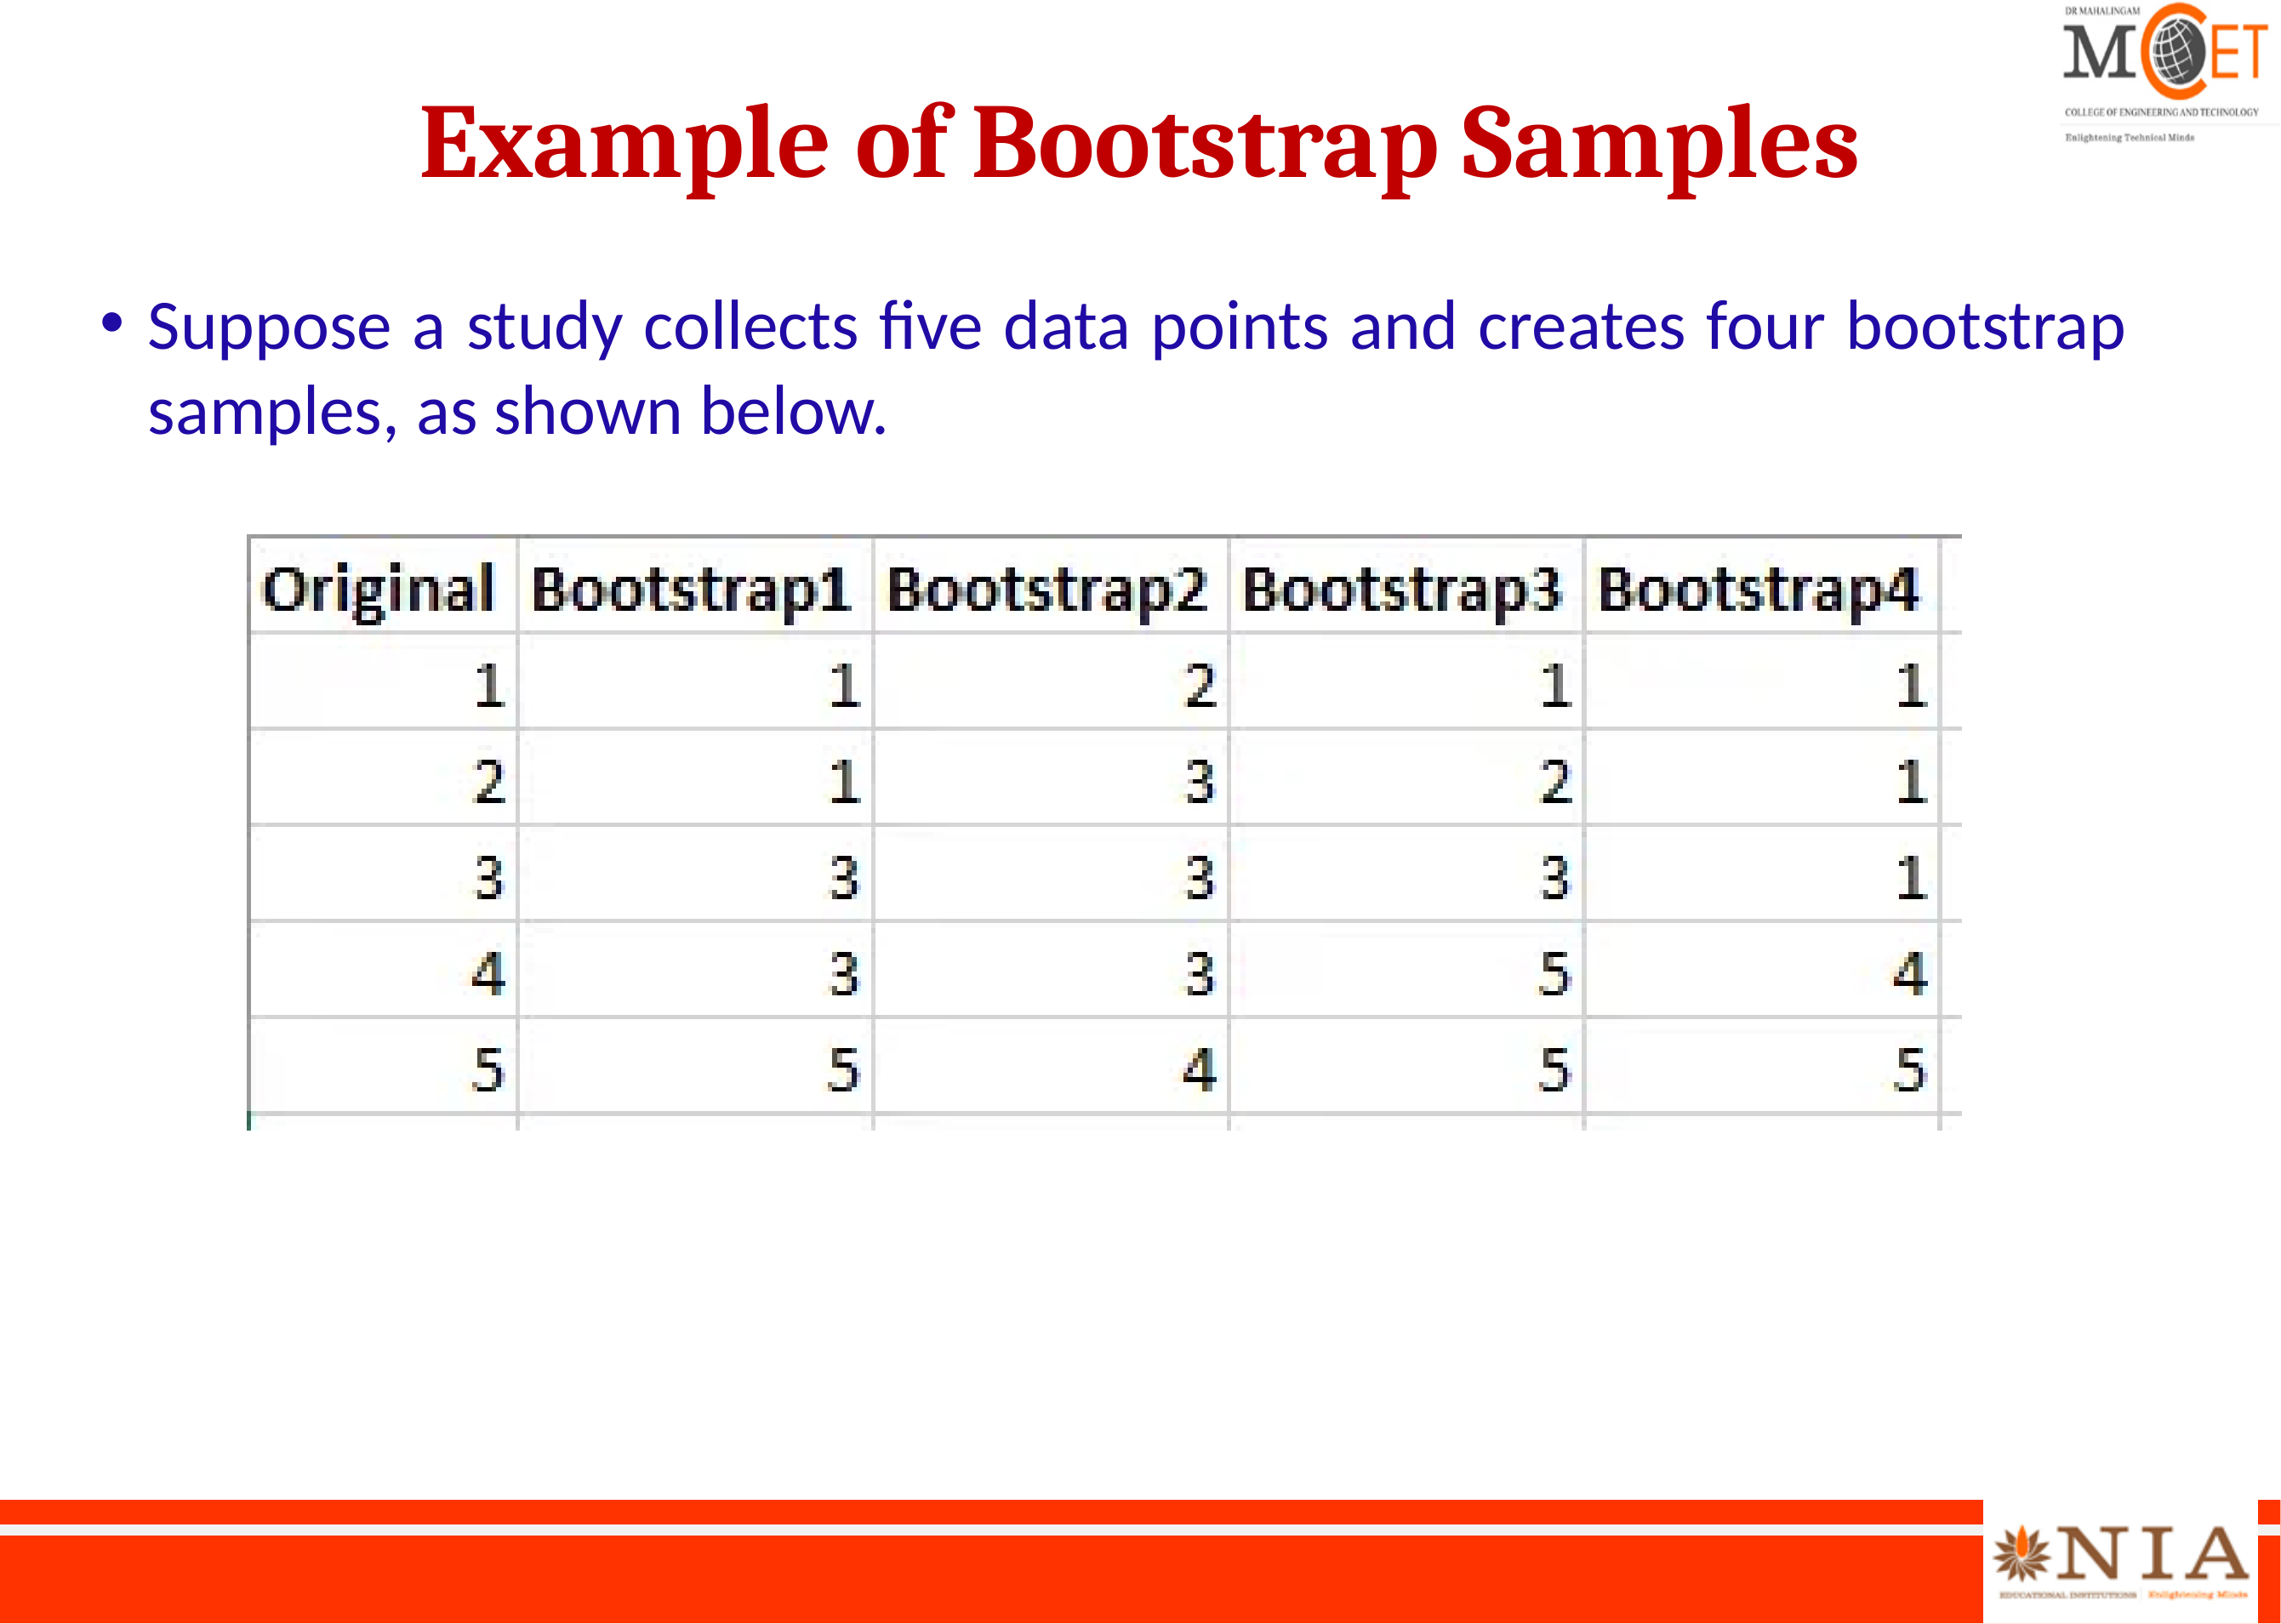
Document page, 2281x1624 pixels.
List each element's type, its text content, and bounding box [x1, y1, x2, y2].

picture [1983, 1499, 2258, 1623]
picture [246, 534, 1962, 1131]
list Suppose a study collects five data points and creates four bootstrap samples, as shown below. [87, 271, 2141, 1343]
title Example of Bootstrap Samples [113, 0, 2167, 271]
picture [2167, 1, 2281, 145]
